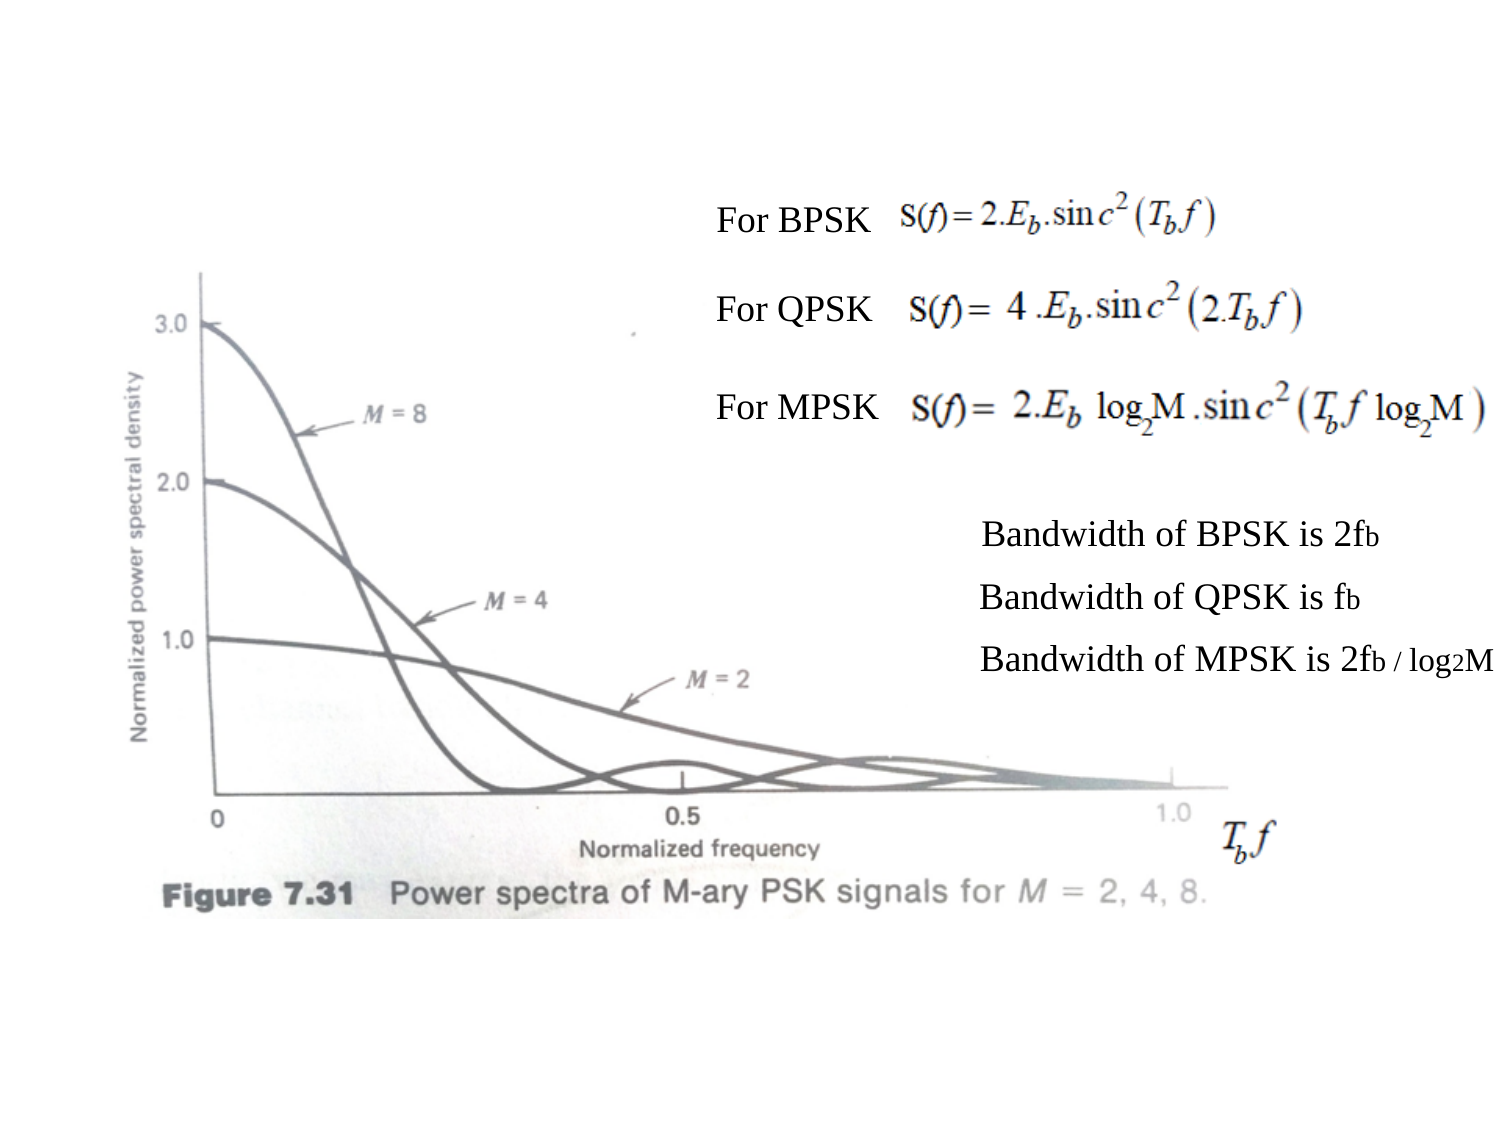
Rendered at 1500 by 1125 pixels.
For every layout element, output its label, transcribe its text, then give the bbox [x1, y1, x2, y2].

picture [888, 187, 1226, 249]
text_box Bandwidth of QPSK is fb [1298, 564, 1376, 625]
text_box For BPSK [701, 187, 886, 248]
text_box Bandwidth of BPSK is 2fb [1298, 501, 1395, 562]
text_box Bandwidth of MPSK is 2fb / log2M [1298, 626, 1500, 687]
picture [112, 262, 1493, 919]
